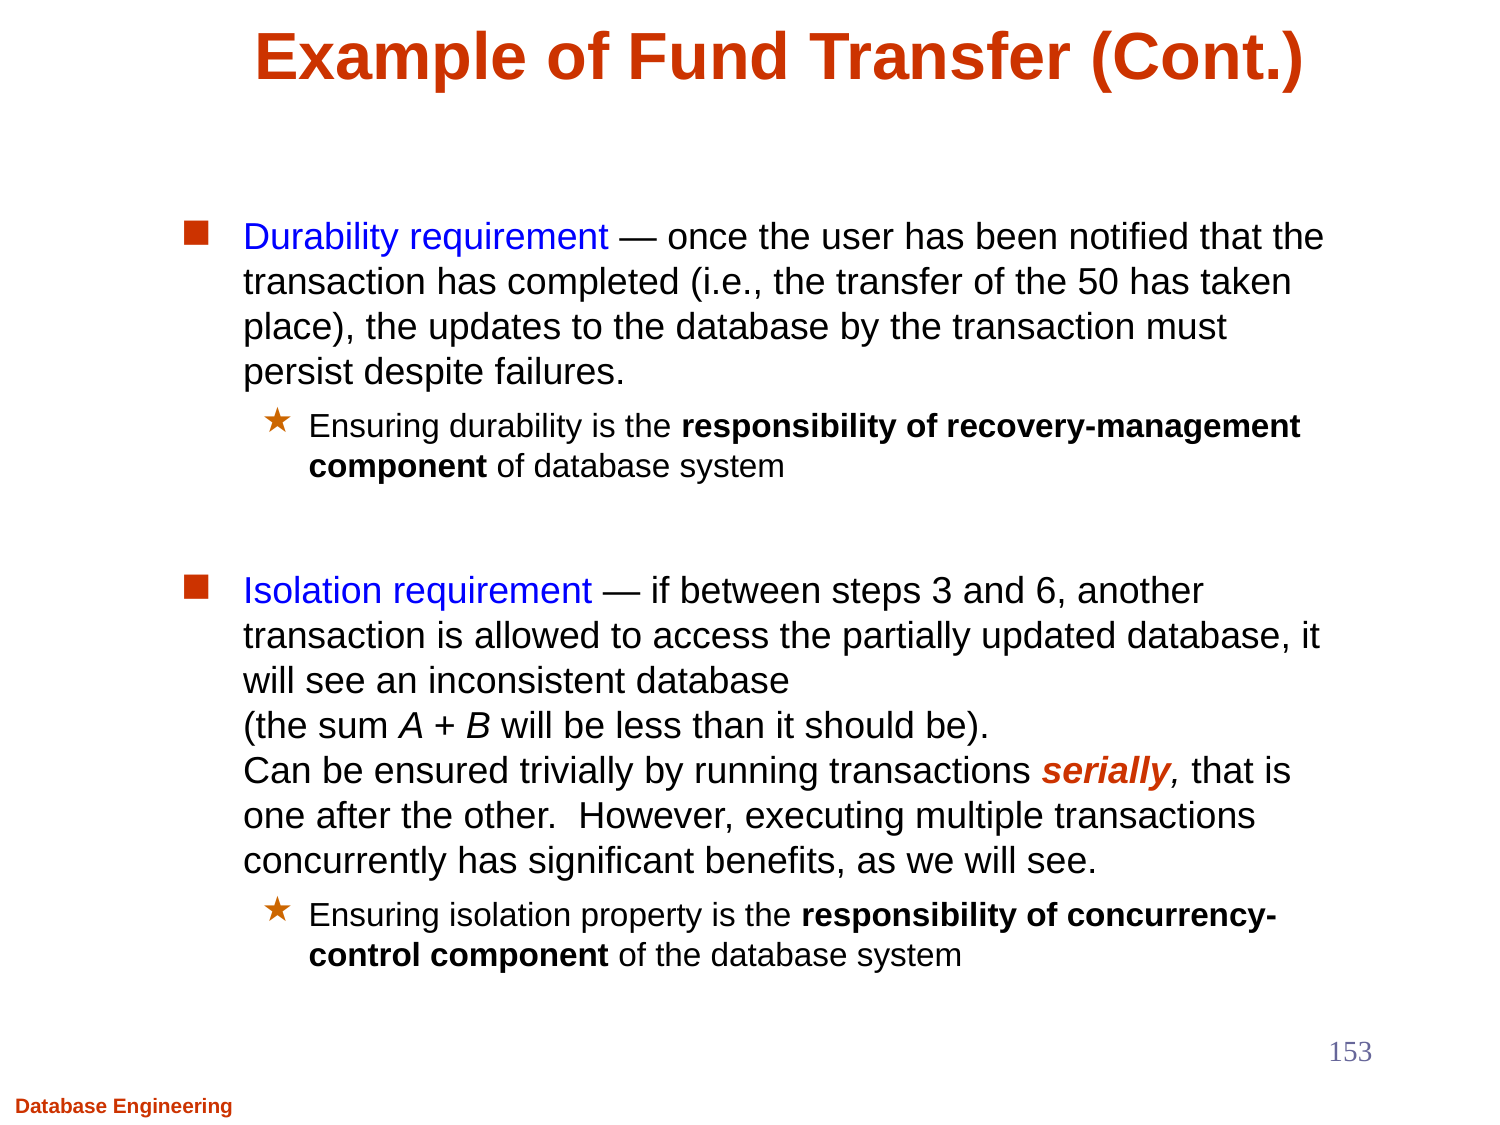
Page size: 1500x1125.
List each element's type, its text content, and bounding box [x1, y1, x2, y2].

slide_number 153 [1074, 1024, 1388, 1101]
title Example of Fund Transfer (Cont.) [117, 0, 1443, 101]
list Durability requirement — once the user has been notified that the transaction has completed (i.e., the transfer of the 50 has taken place), the updates to the database by the transaction must persist despite failures. Ensuring durability is the responsibility of recovery-management component of database system Isolation requirement — if between steps 3 and 6, another transaction is allowed to access the partially updated database, it will see an inconsistent database (the sum A + B will be less than it should be). Can be ensured trivially by running transactions serially, that is one after the other. However, executing multiple transactions concurrently has significant benefits, as we will see. Ensuring isolation property is the responsibility of concurrency-control component of the database system [171, 204, 1344, 1016]
